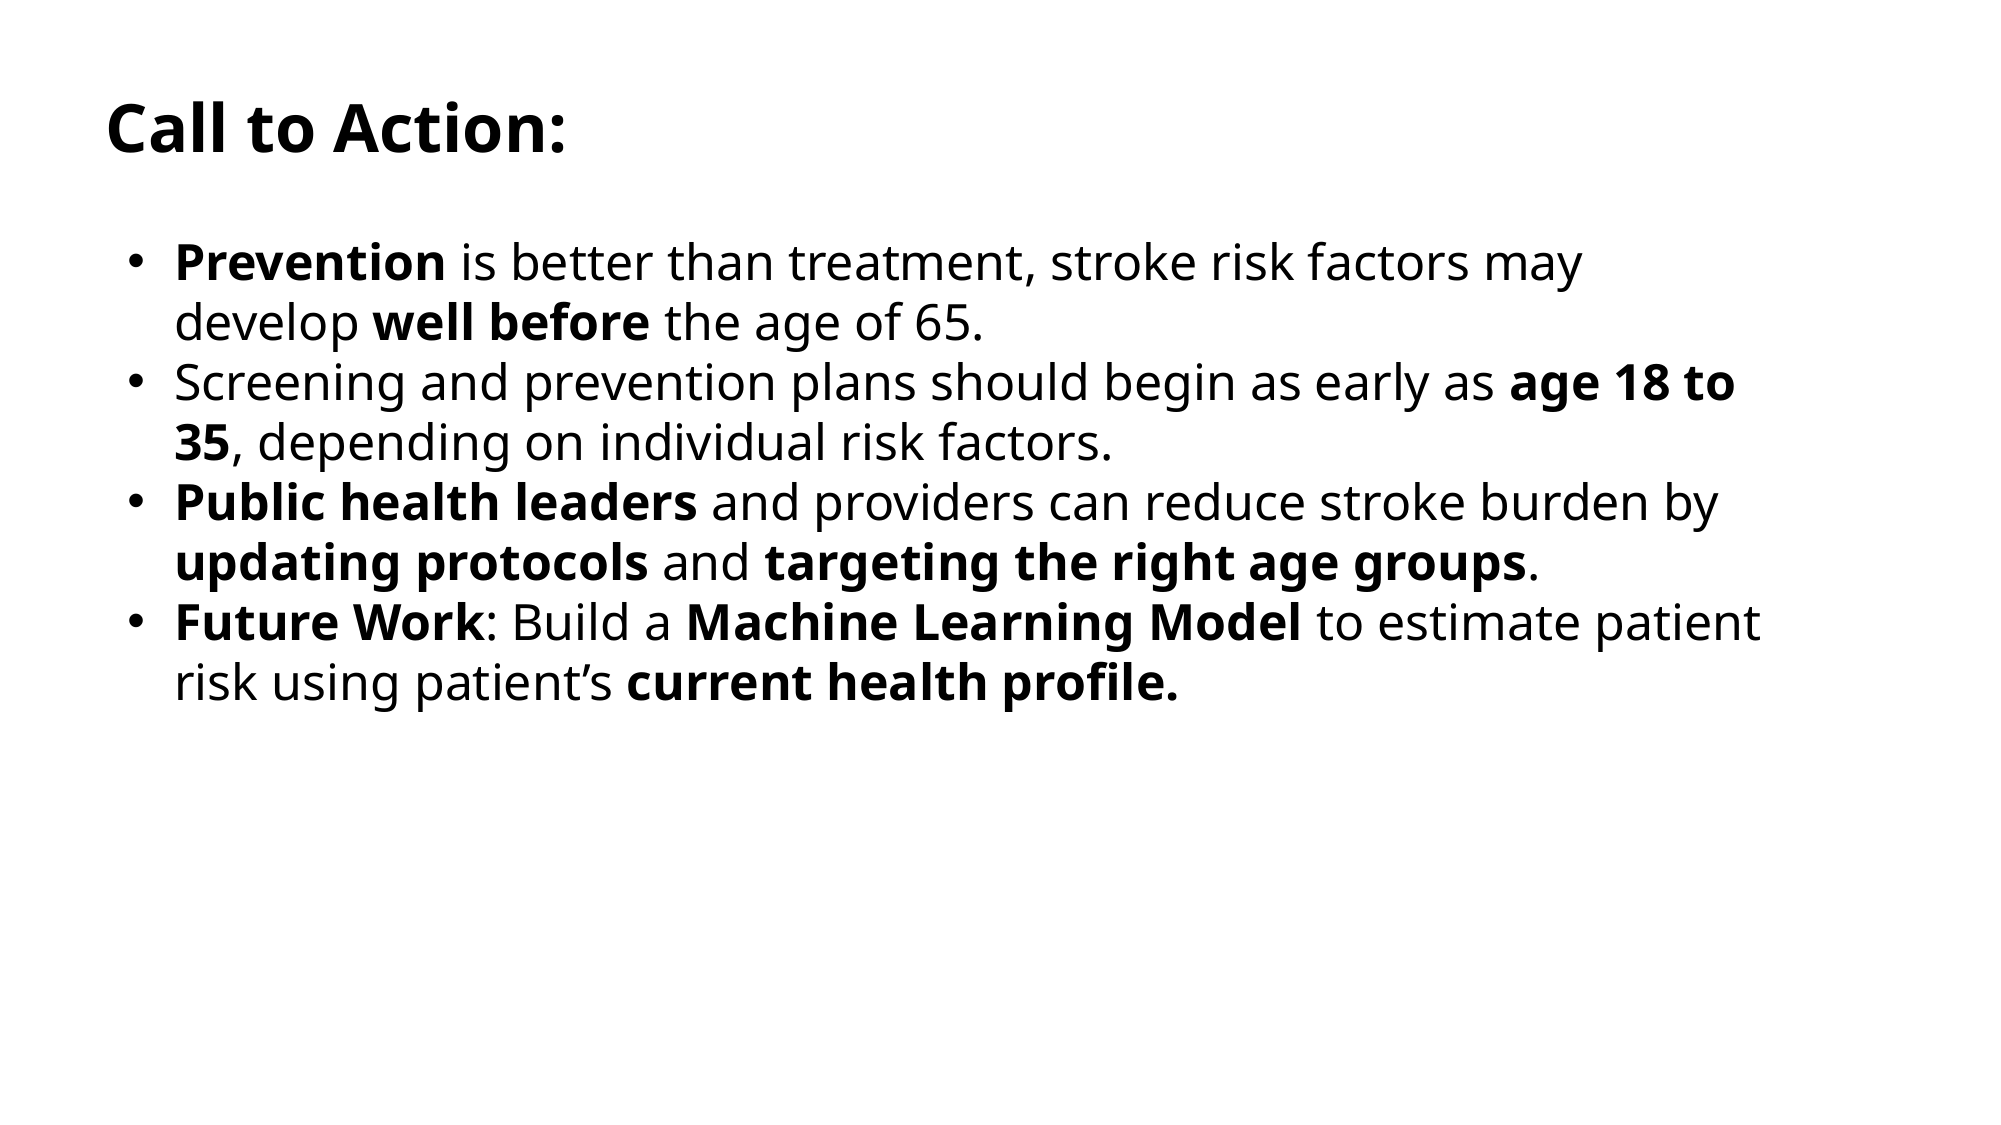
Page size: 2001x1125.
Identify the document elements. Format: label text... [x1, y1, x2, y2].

text_box Prevention is better than treatment, stroke risk factors may develop well before the age of 65. Screening and prevention plans should begin as early as age 18 to 35, depending on individual risk factors. Public health leaders and providers can reduce stroke burden by updating protocols and targeting the right age groups. Future Work: Build a Machine Learning Model to estimate patient risk using patient’s current health profile. [112, 223, 1793, 718]
text_box Call to Action: [91, 78, 1845, 173]
